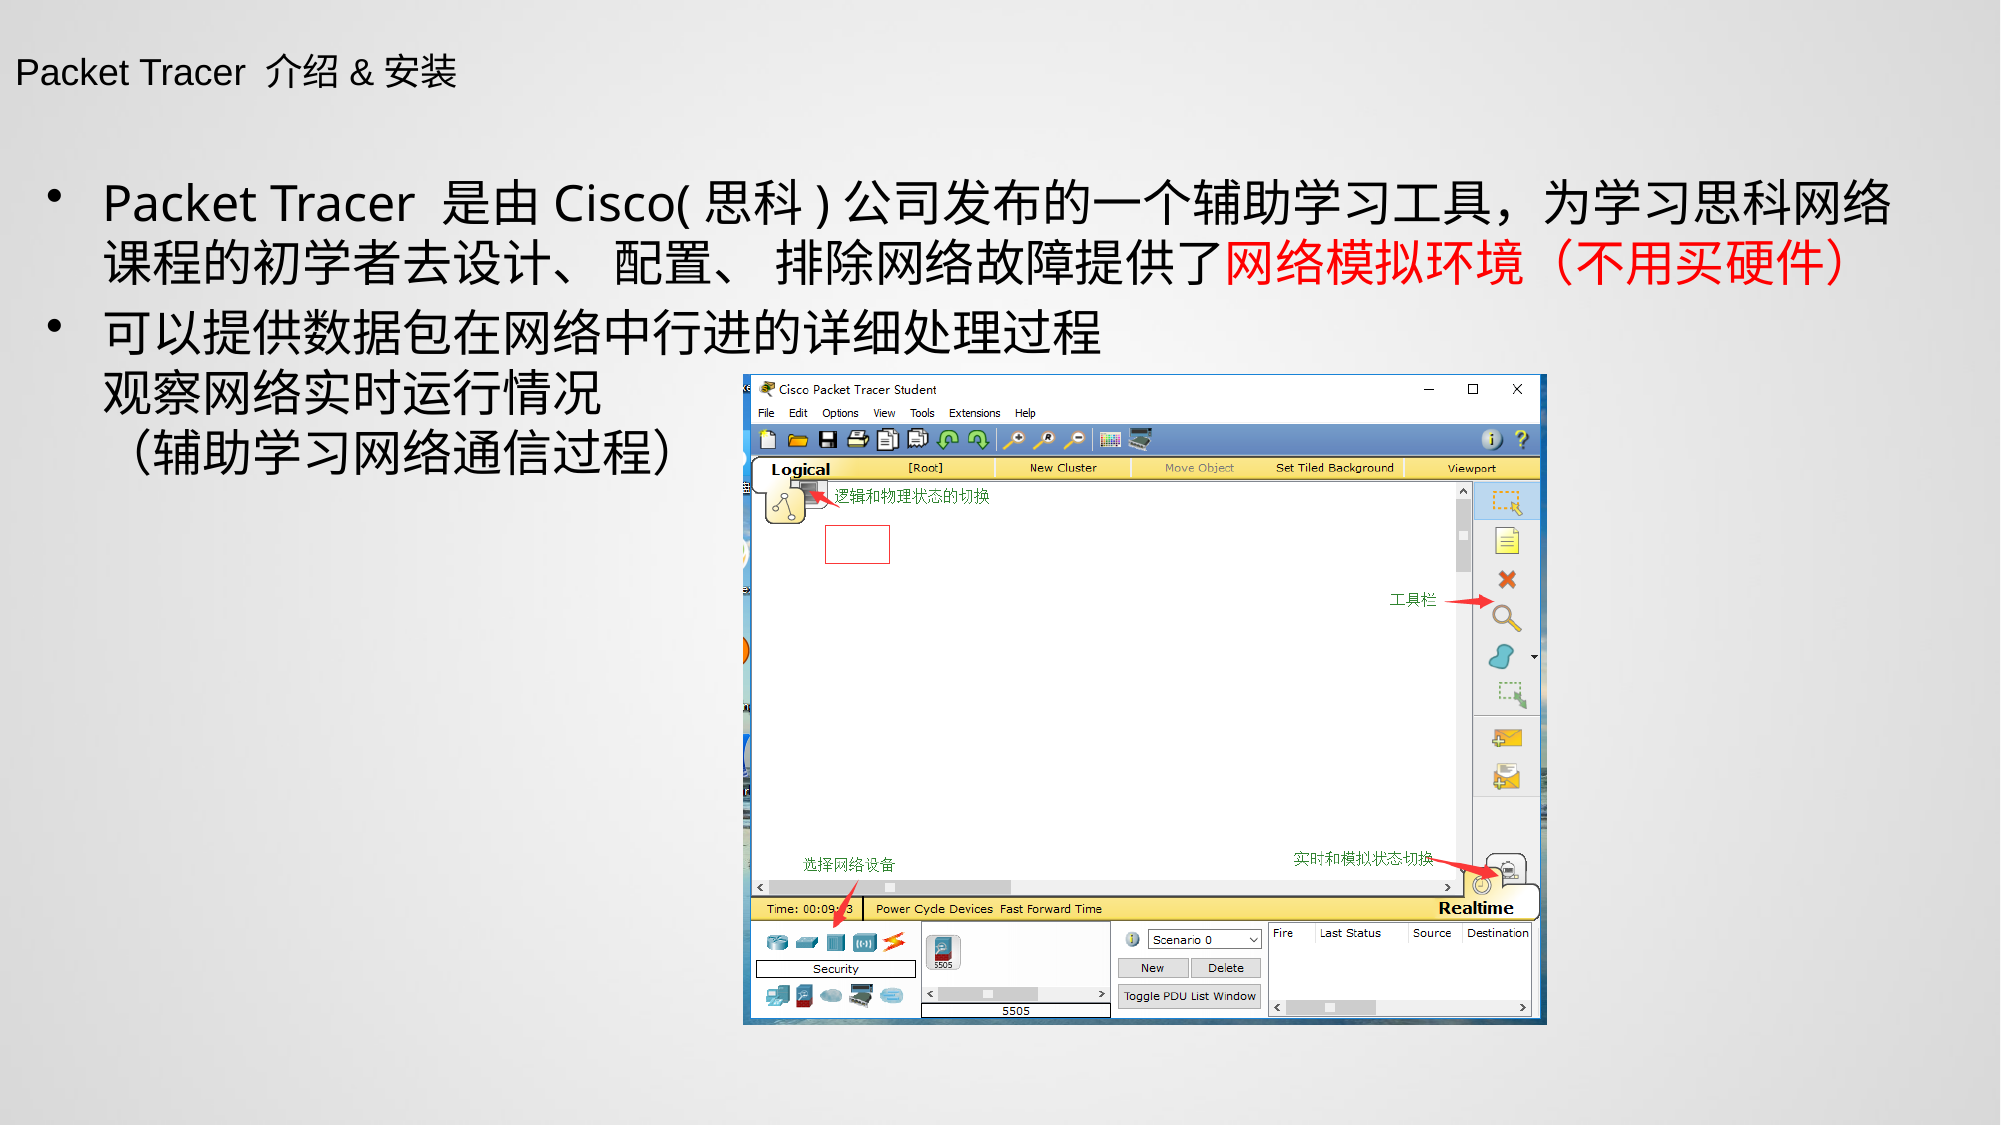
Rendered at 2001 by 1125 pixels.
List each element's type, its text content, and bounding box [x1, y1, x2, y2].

picture [0, 0, 2001, 1125]
title Packet Tracer 介绍&安装 [0, 0, 1547, 141]
list Packet Tracer 是由Cisco(思科)公司发布的⼀个辅助学习⼯具，为学习思科⽹络课程的初学者去设计、 配置、 排除⽹络故障提供了⽹络模拟环境（不用买硬件） 可以提供数据包在网络中行进的详细处理过程 观察网络实时运行情况 （辅助学习网络通信过程） [31, 164, 1954, 997]
